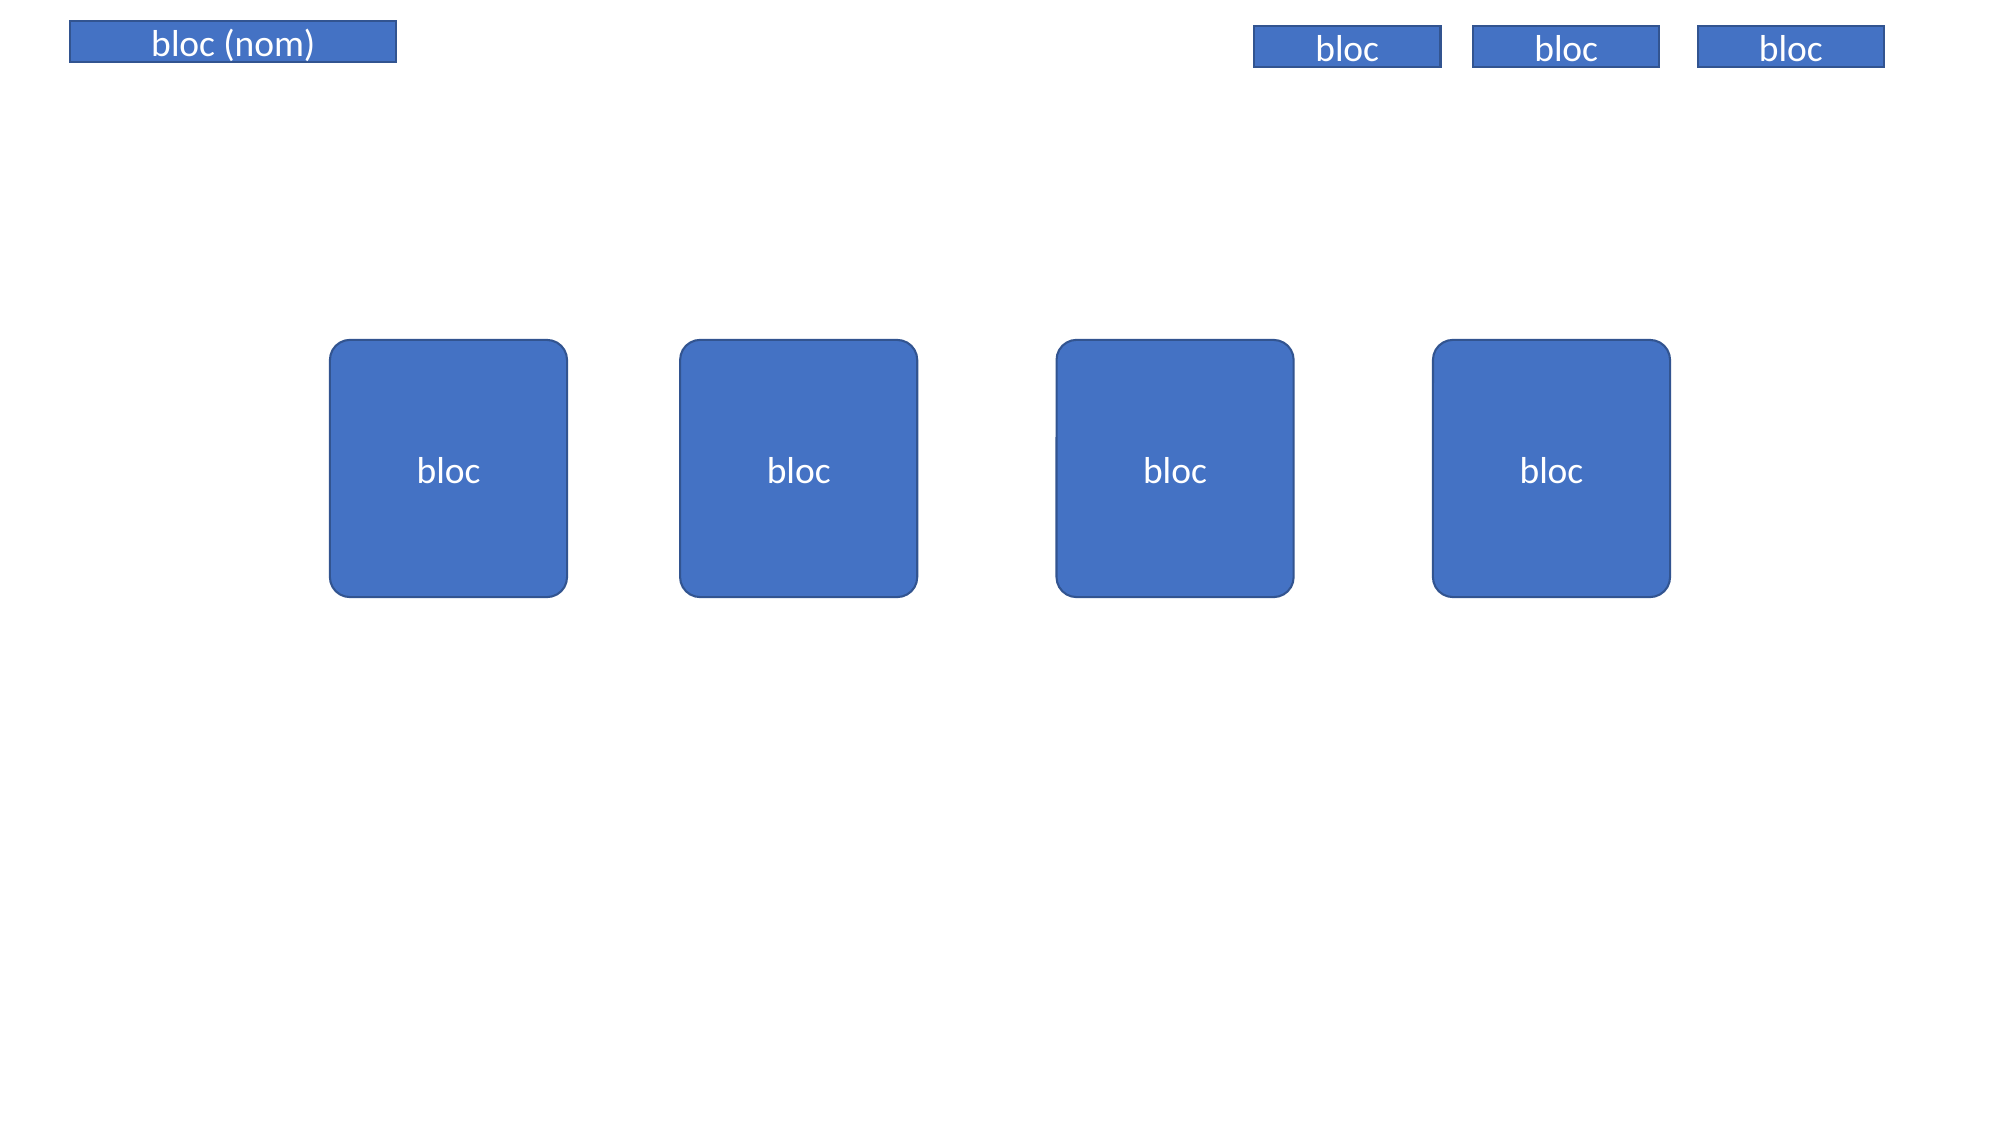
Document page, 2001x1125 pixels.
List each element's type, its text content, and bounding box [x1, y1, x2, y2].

text_box bloc [1472, 25, 1660, 68]
text_box bloc [1697, 25, 1885, 68]
text_box bloc [1431, 338, 1672, 599]
text_box bloc [328, 338, 569, 599]
text_box bloc (nom) [69, 20, 397, 63]
text_box bloc [1055, 338, 1295, 599]
text_box bloc [1253, 25, 1442, 68]
text_box bloc [679, 338, 919, 599]
